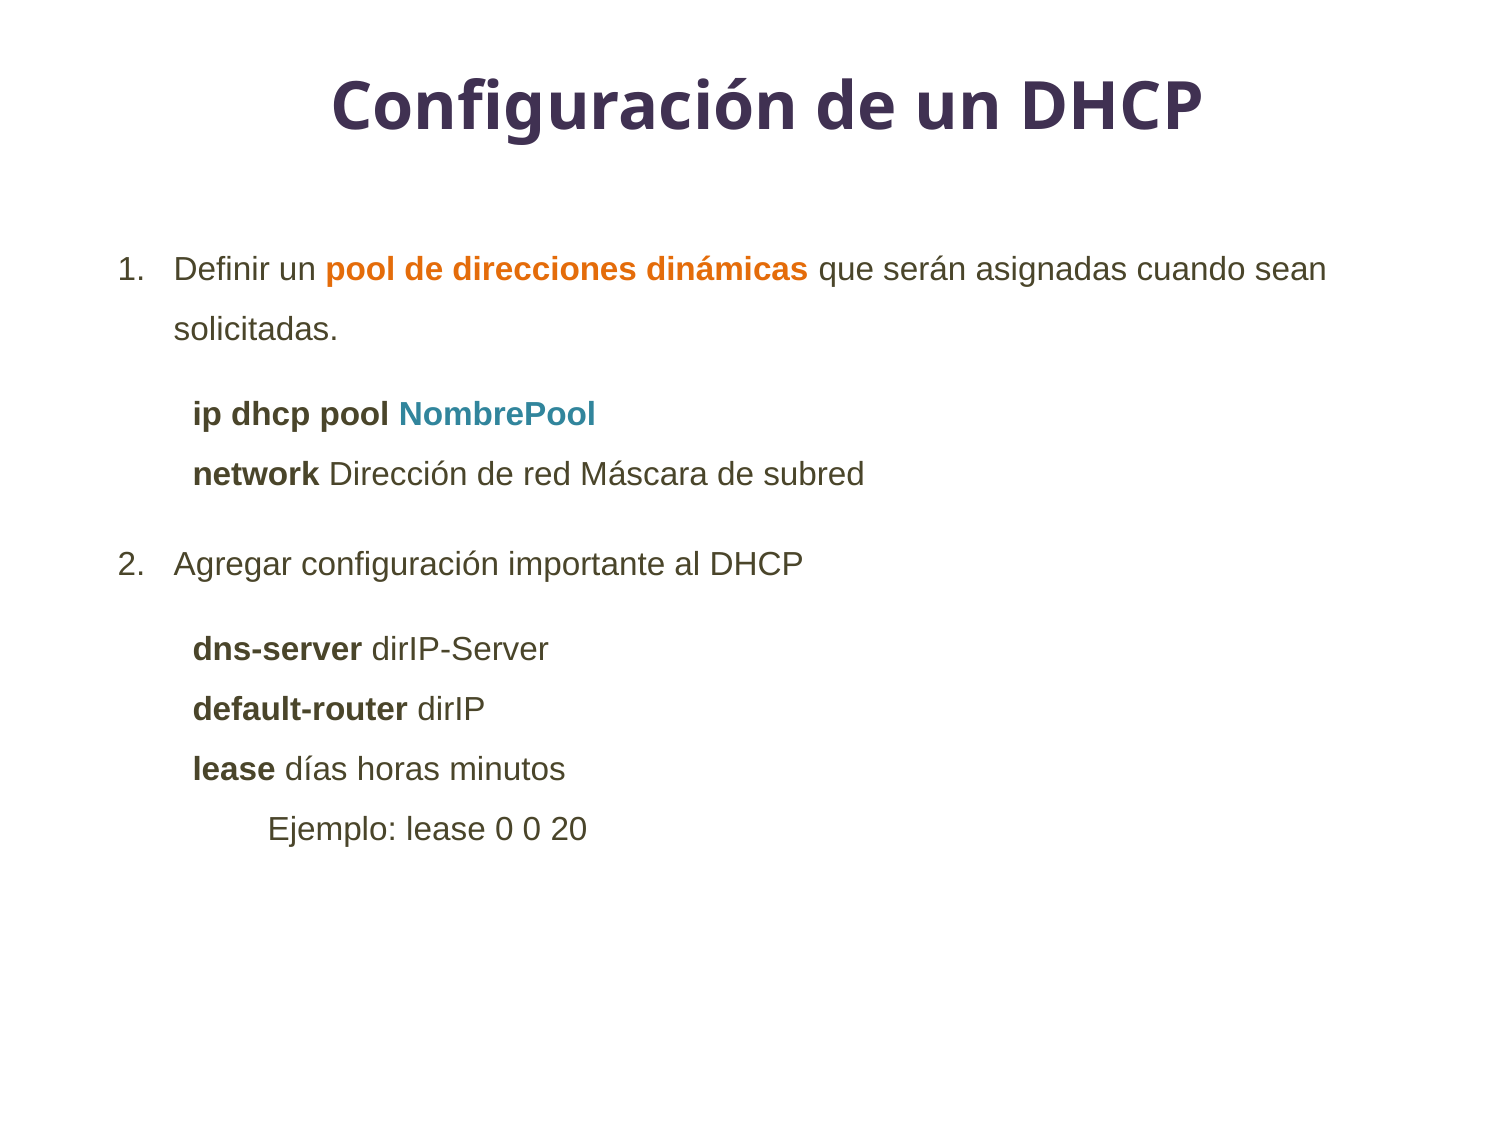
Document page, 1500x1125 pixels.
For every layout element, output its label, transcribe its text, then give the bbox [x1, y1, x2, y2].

text_box Configuración de un DHCP [23, 8, 1495, 197]
text_box Agregar configuración importante al DHCP dns-server dirIP-Server default-router dirIP lease días horas minutos Ejemplo: lease 0 0 20 [102, 515, 1416, 855]
text_box Definir un pool de direcciones dinámicas que serán asignadas cuando sean solicitadas. ip dhcp pool NombrePool network Dirección de red Máscara de subred [102, 219, 1416, 500]
